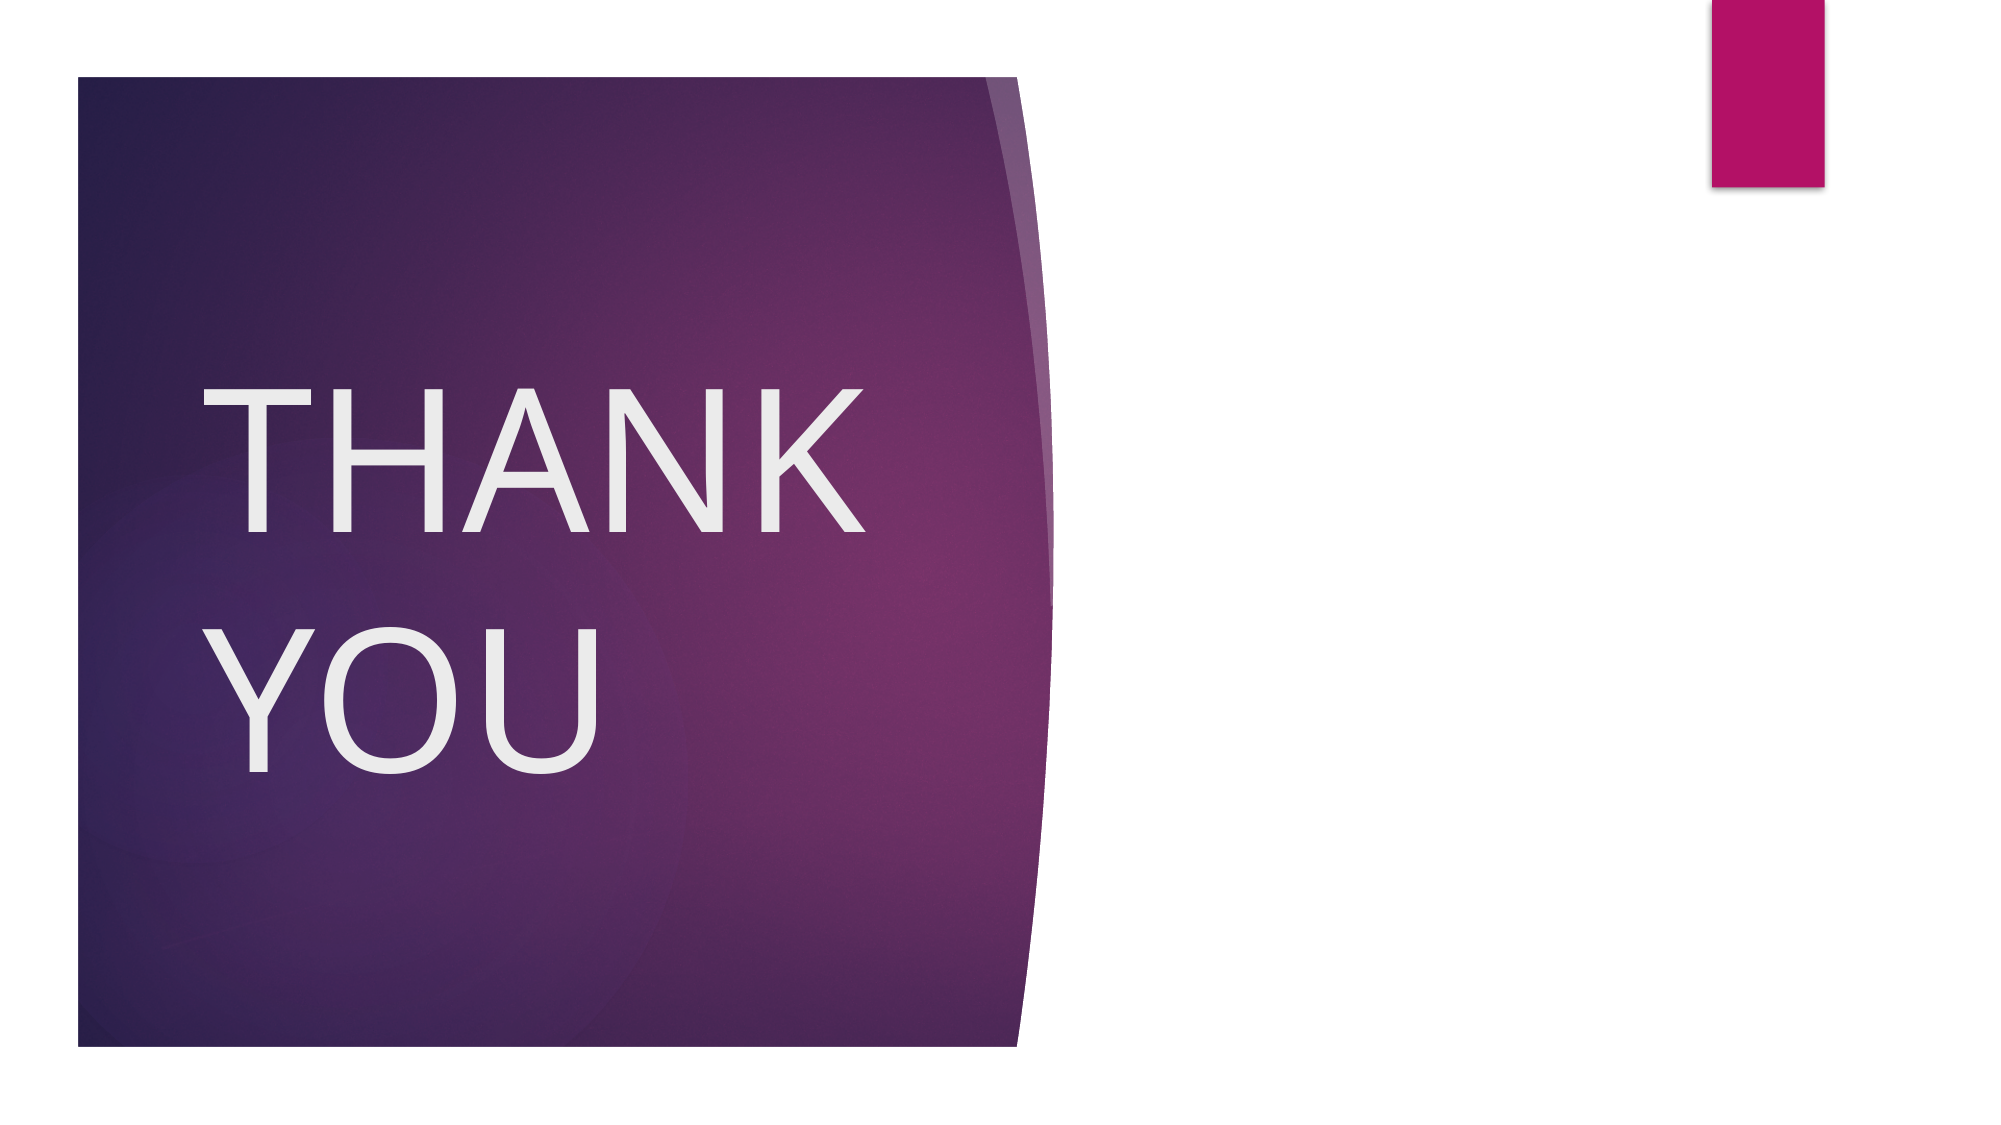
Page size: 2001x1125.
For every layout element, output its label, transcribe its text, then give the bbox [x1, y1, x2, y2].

title THANK YOU [187, 385, 902, 760]
